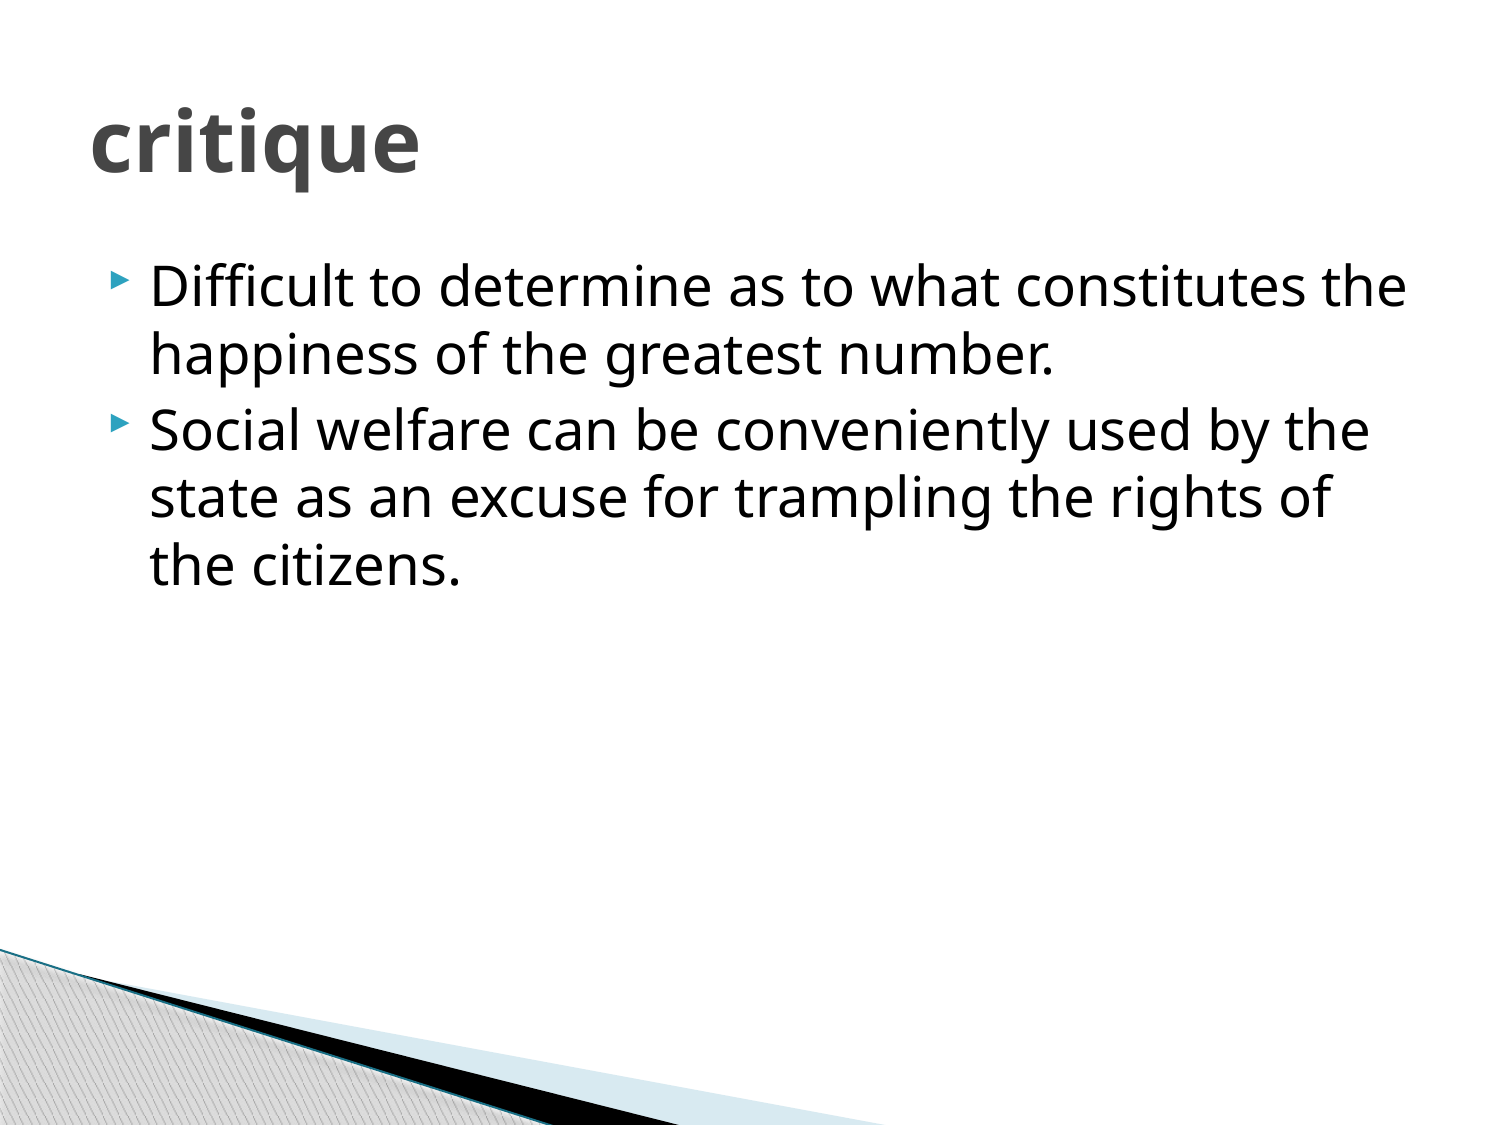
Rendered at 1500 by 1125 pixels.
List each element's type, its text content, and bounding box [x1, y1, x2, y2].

title critique [75, 45, 1425, 233]
list Difficult to determine as to what constitutes the happiness of the greatest number. Social welfare can be conveniently used by the state as an excuse for trampling the rights of the citizens. [75, 243, 1425, 986]
